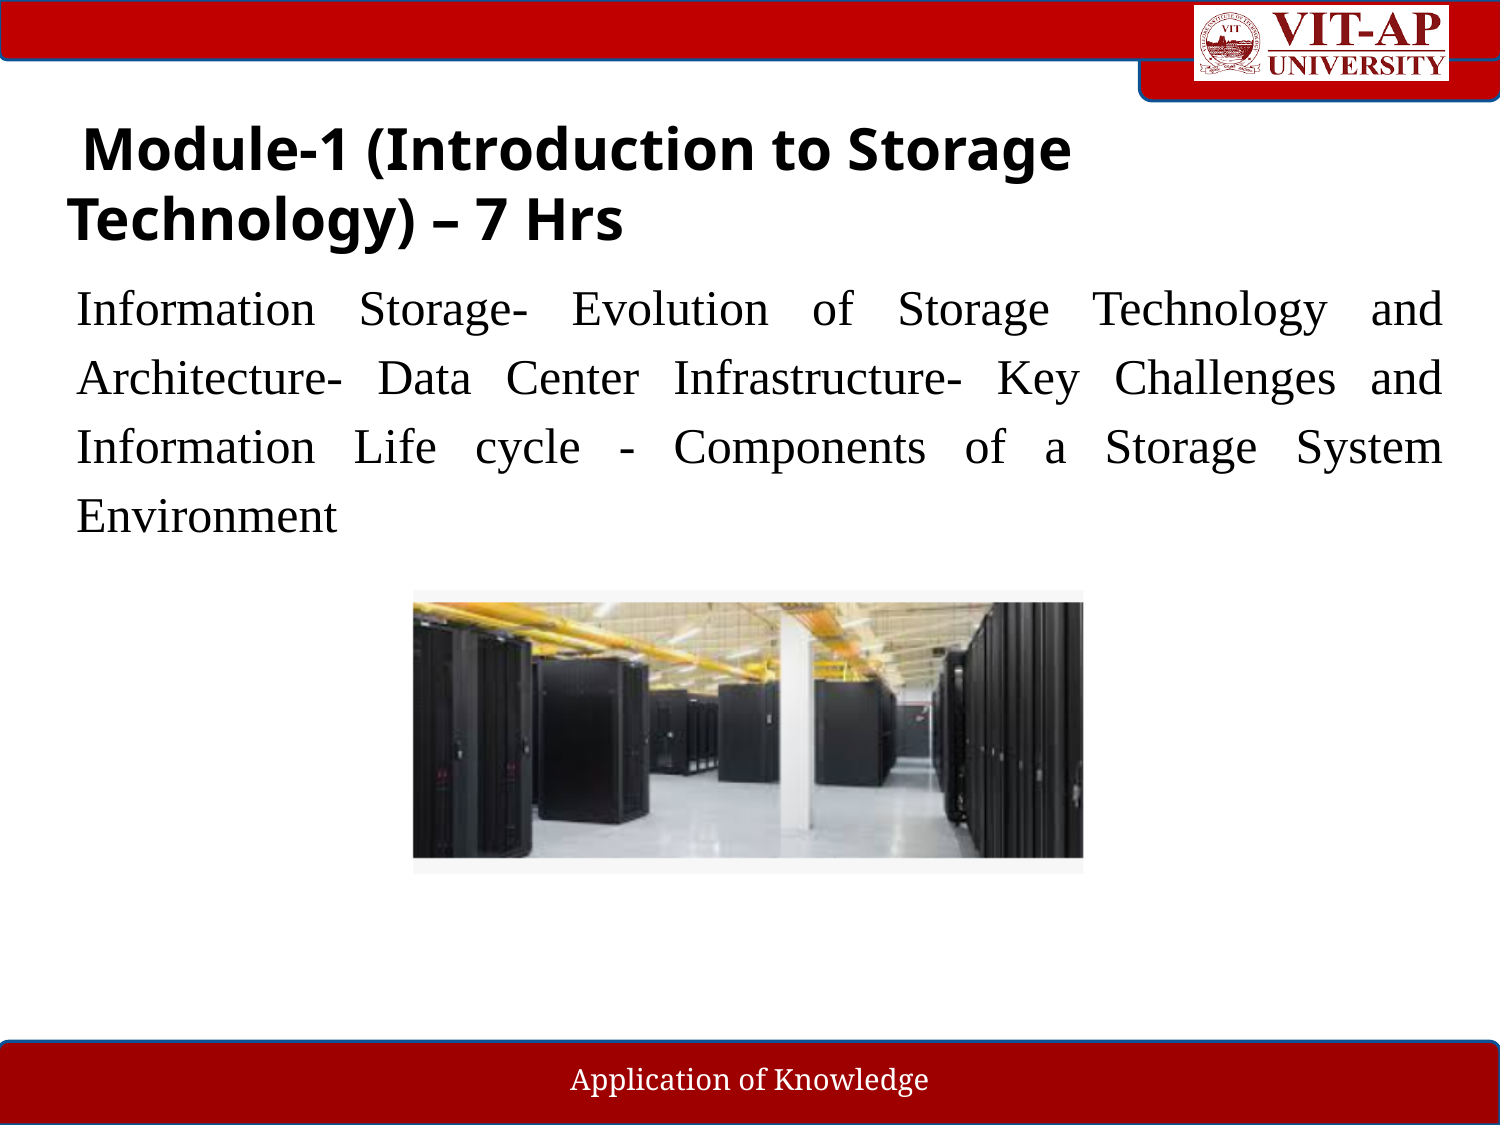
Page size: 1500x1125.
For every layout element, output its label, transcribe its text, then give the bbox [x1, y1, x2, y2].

list Information Storage- Evolution of Storage Technology and Architecture- Data Center Infrastructure- Key Challenges and Information Life cycle - Components of a Storage System Environment [61, 251, 1459, 999]
picture [1194, 5, 1449, 81]
picture [404, 590, 1096, 874]
title Module-1 (Introduction to Storage Technology) – 7 Hrs [51, 97, 1449, 223]
